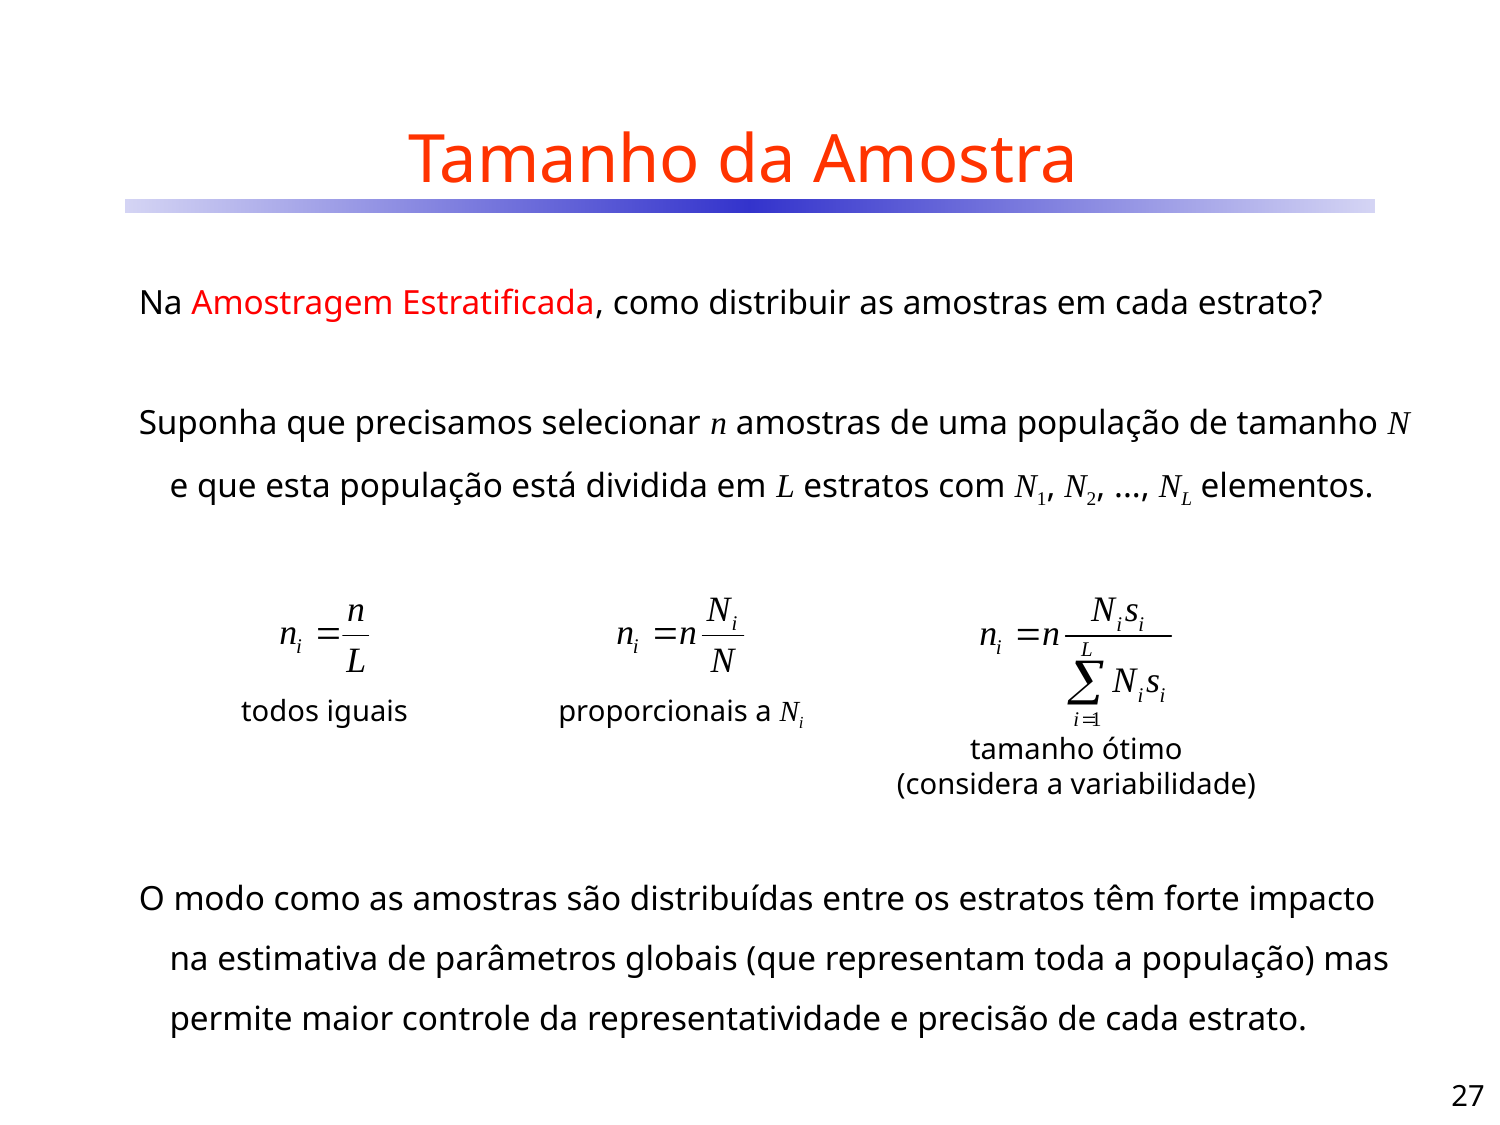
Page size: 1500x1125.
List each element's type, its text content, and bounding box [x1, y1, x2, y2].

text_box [545, 587, 817, 736]
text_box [228, 587, 422, 736]
title Tamanho da Amostra [49, 99, 1438, 213]
slide_number 27 [1187, 1049, 1500, 1125]
text_box O modo como as amostras são distribuídas entre os estratos têm forte impacto na estimativa de parâmetros globais (que representam toda a população) mas permite maior controle da representatividade e precisão de cada estrato. [123, 849, 1435, 1045]
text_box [881, 588, 1272, 810]
text_box Na Amostragem Estratificada, como distribuir as amostras em cada estrato? Suponha que precisamos selecionar n amostras de uma população de tamanho N e que esta população está dividida em L estratos com N1, N2, ..., NL elementos. [123, 254, 1435, 517]
